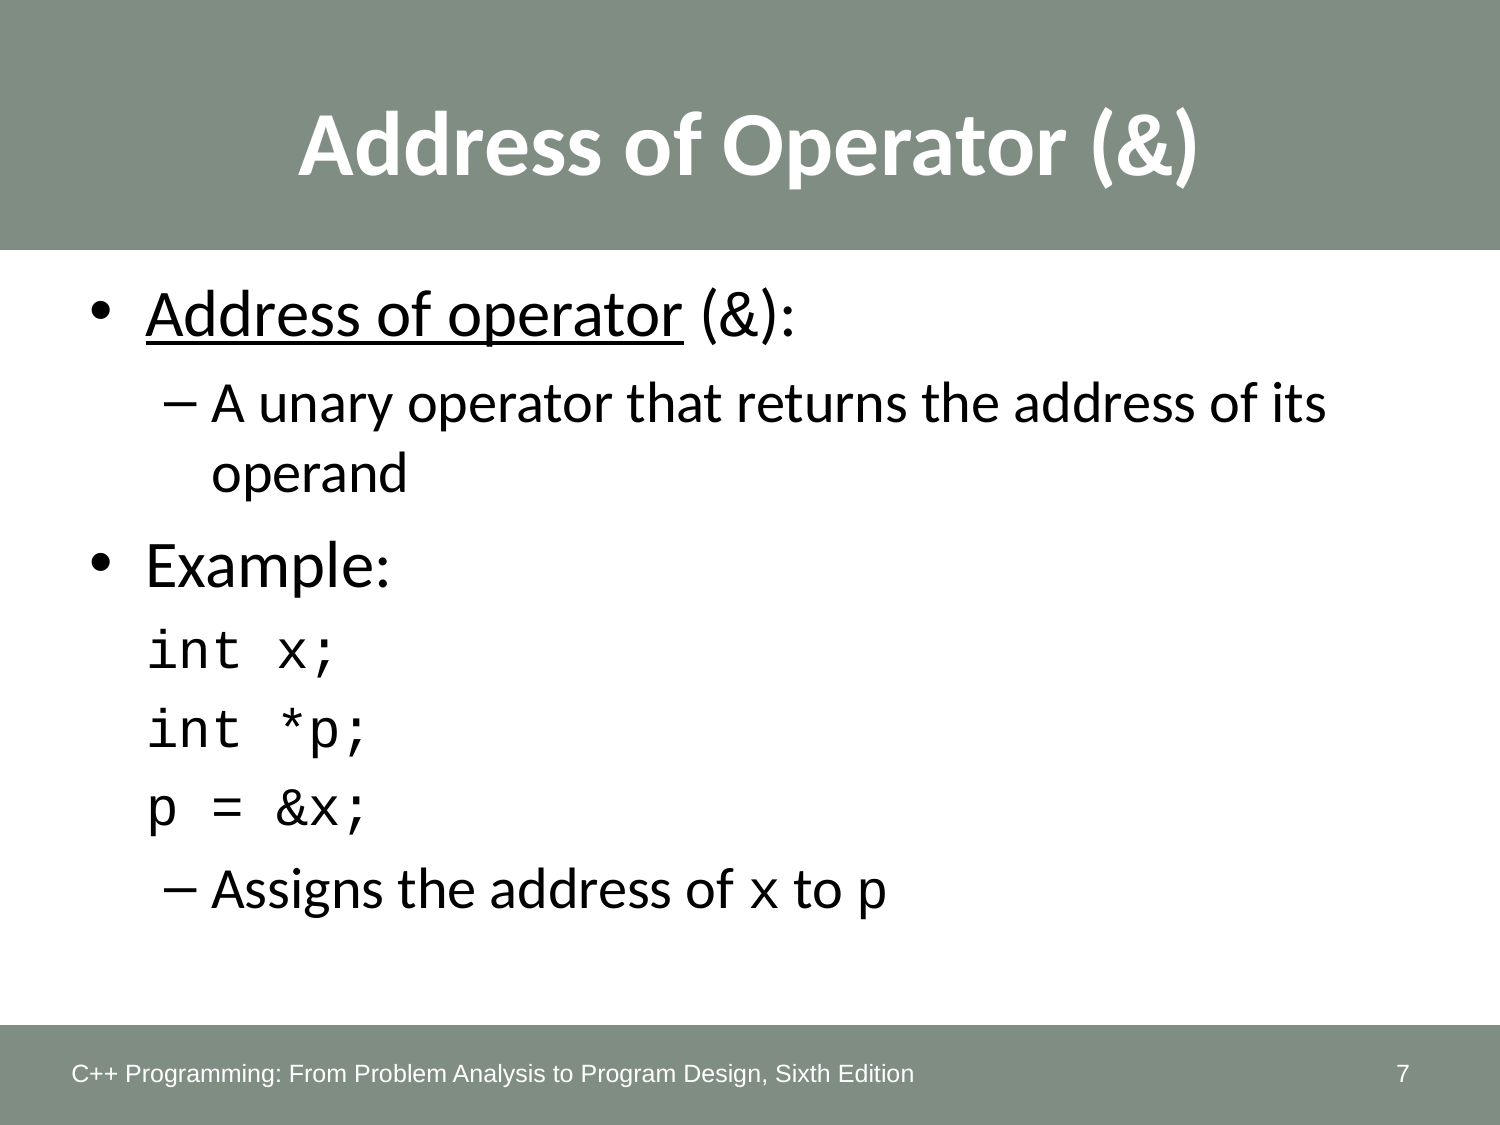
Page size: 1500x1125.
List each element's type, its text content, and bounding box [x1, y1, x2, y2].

text_box C++ Programming: From Problem Analysis to Program Design, Sixth Edition [0, 1042, 988, 1103]
text_box 7 [1074, 1042, 1425, 1103]
text_box Address of Operator (&) [74, 45, 1425, 233]
text_box Address of operator (&): A unary operator that returns the address of its operand Example: int x; int *p; p = &x; Assigns the address of x to p [74, 262, 1425, 1005]
